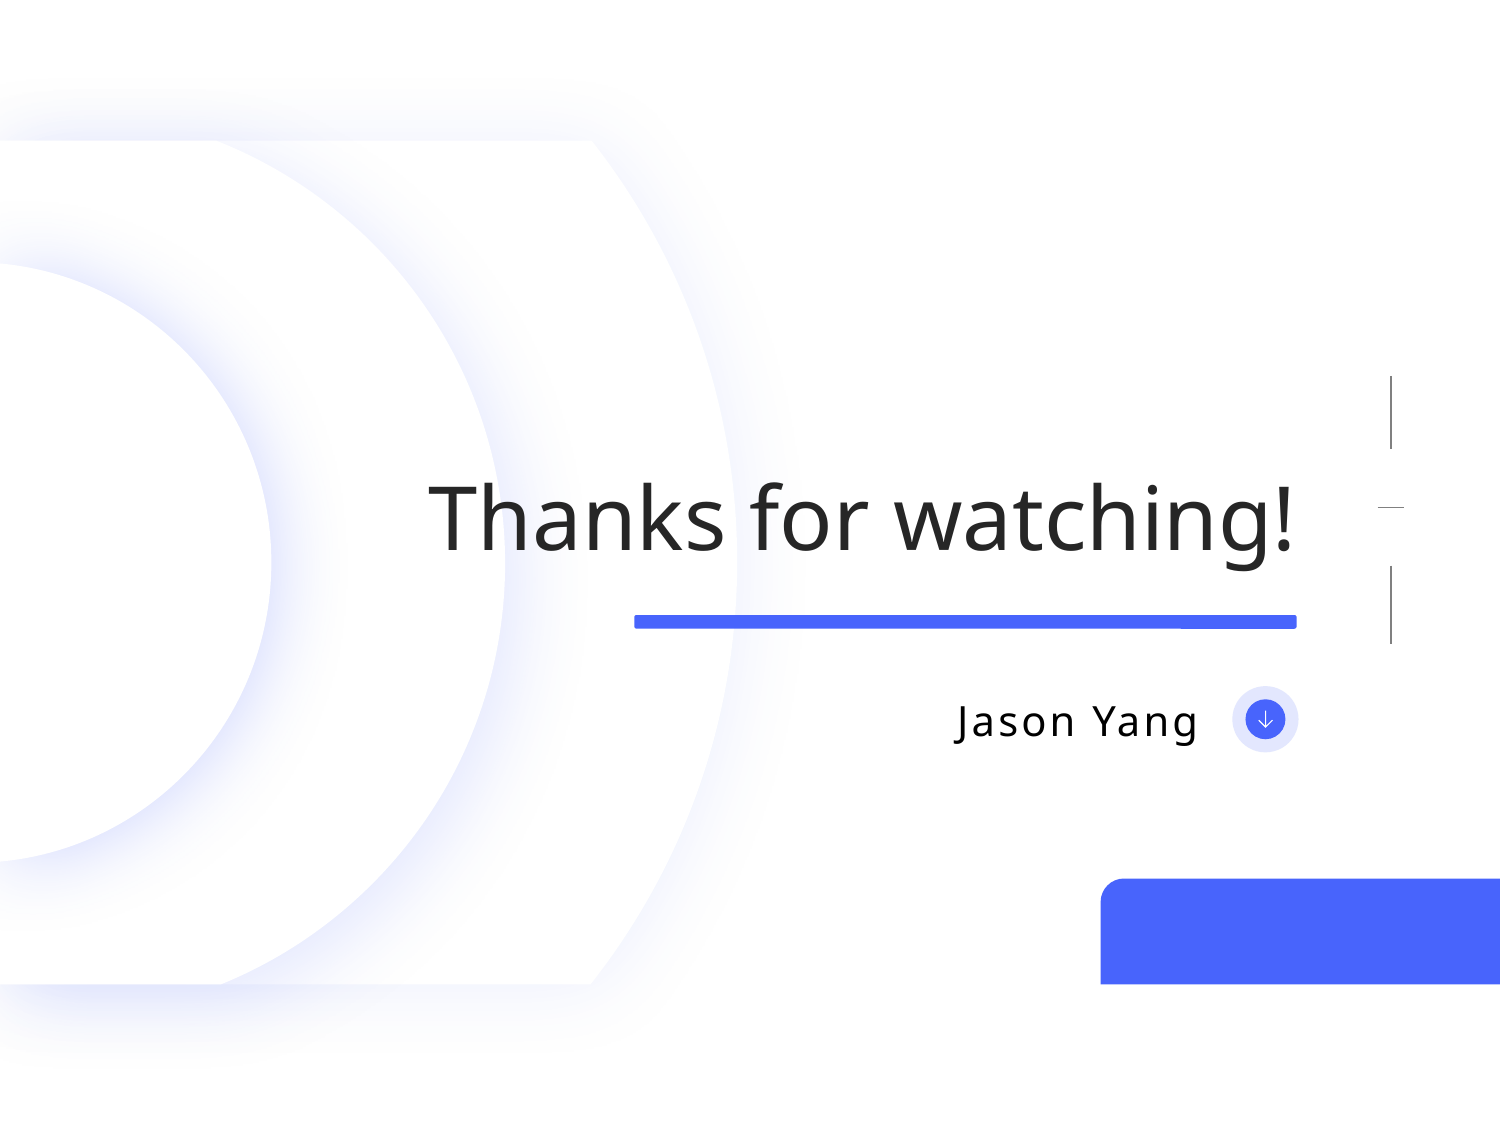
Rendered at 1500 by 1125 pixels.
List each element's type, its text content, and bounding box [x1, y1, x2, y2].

list Jason Yang [297, 678, 1214, 760]
title Thanks for watching! [297, 374, 1313, 585]
